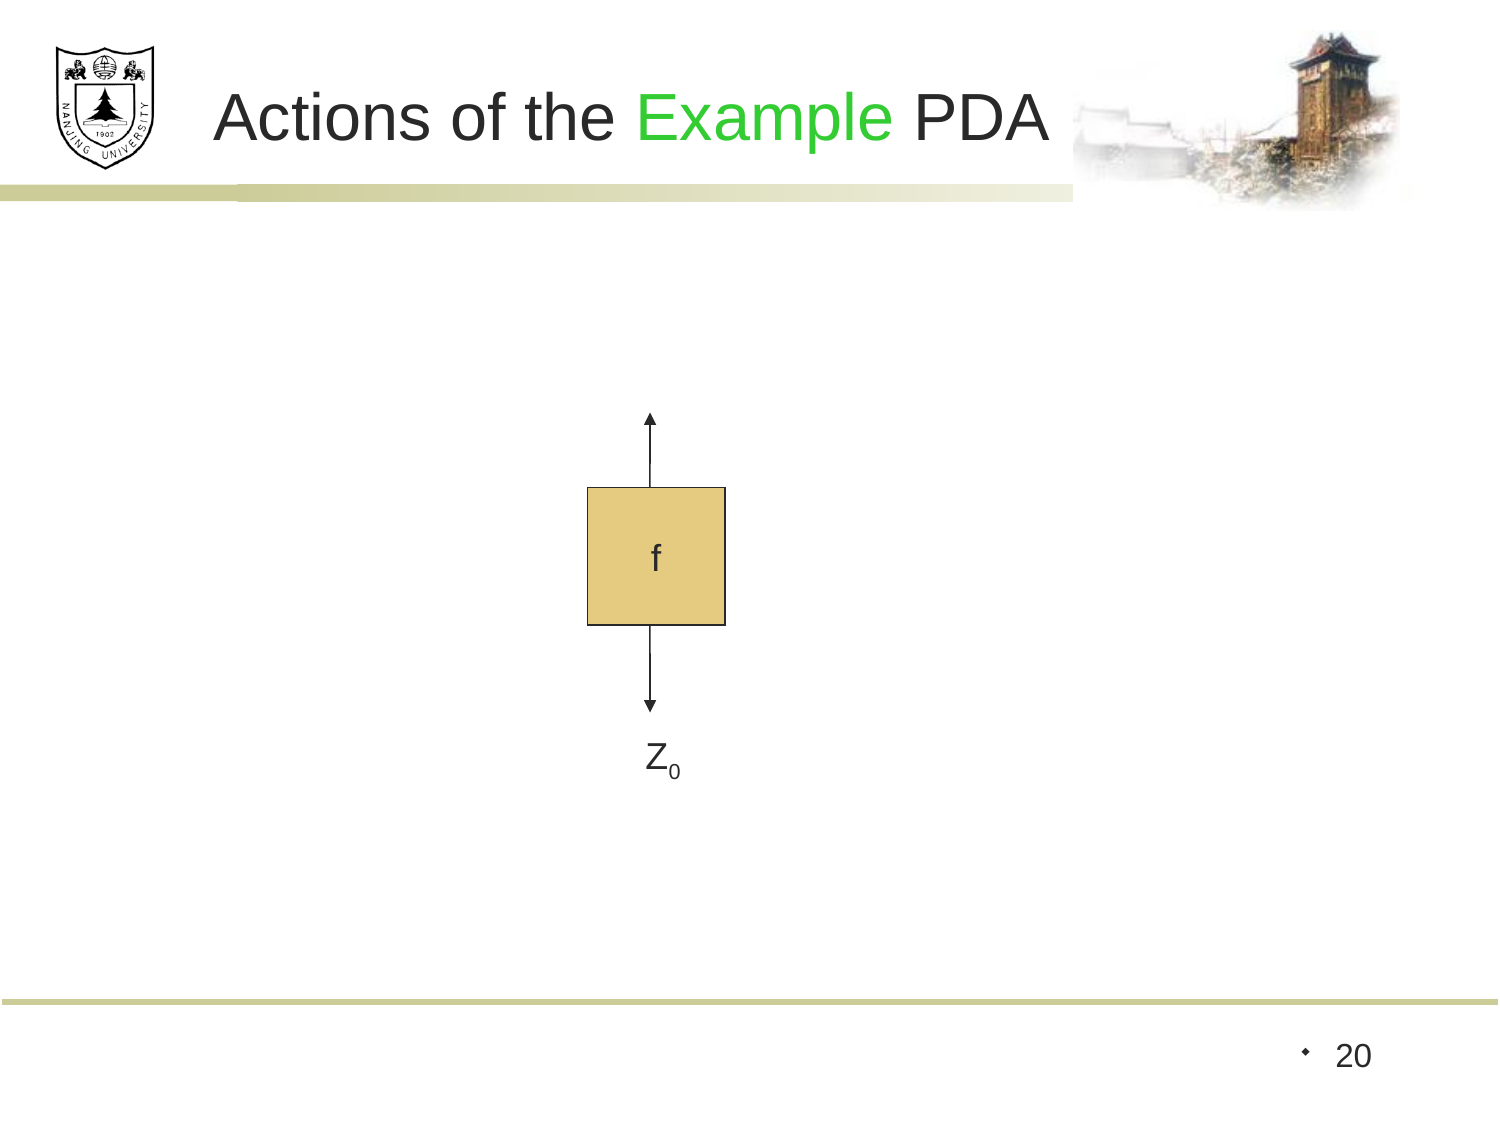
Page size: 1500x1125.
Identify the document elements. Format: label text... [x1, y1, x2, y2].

text_box f [587, 487, 725, 625]
picture [1073, 30, 1400, 211]
text_box [643, 624, 657, 713]
slide_number 20 [1234, 1030, 1388, 1107]
text_box [643, 412, 657, 488]
picture [2, 999, 1498, 1005]
picture [50, 42, 160, 173]
title Actions of the Example PDA [171, 66, 1093, 161]
text_box Z0 [630, 724, 696, 791]
